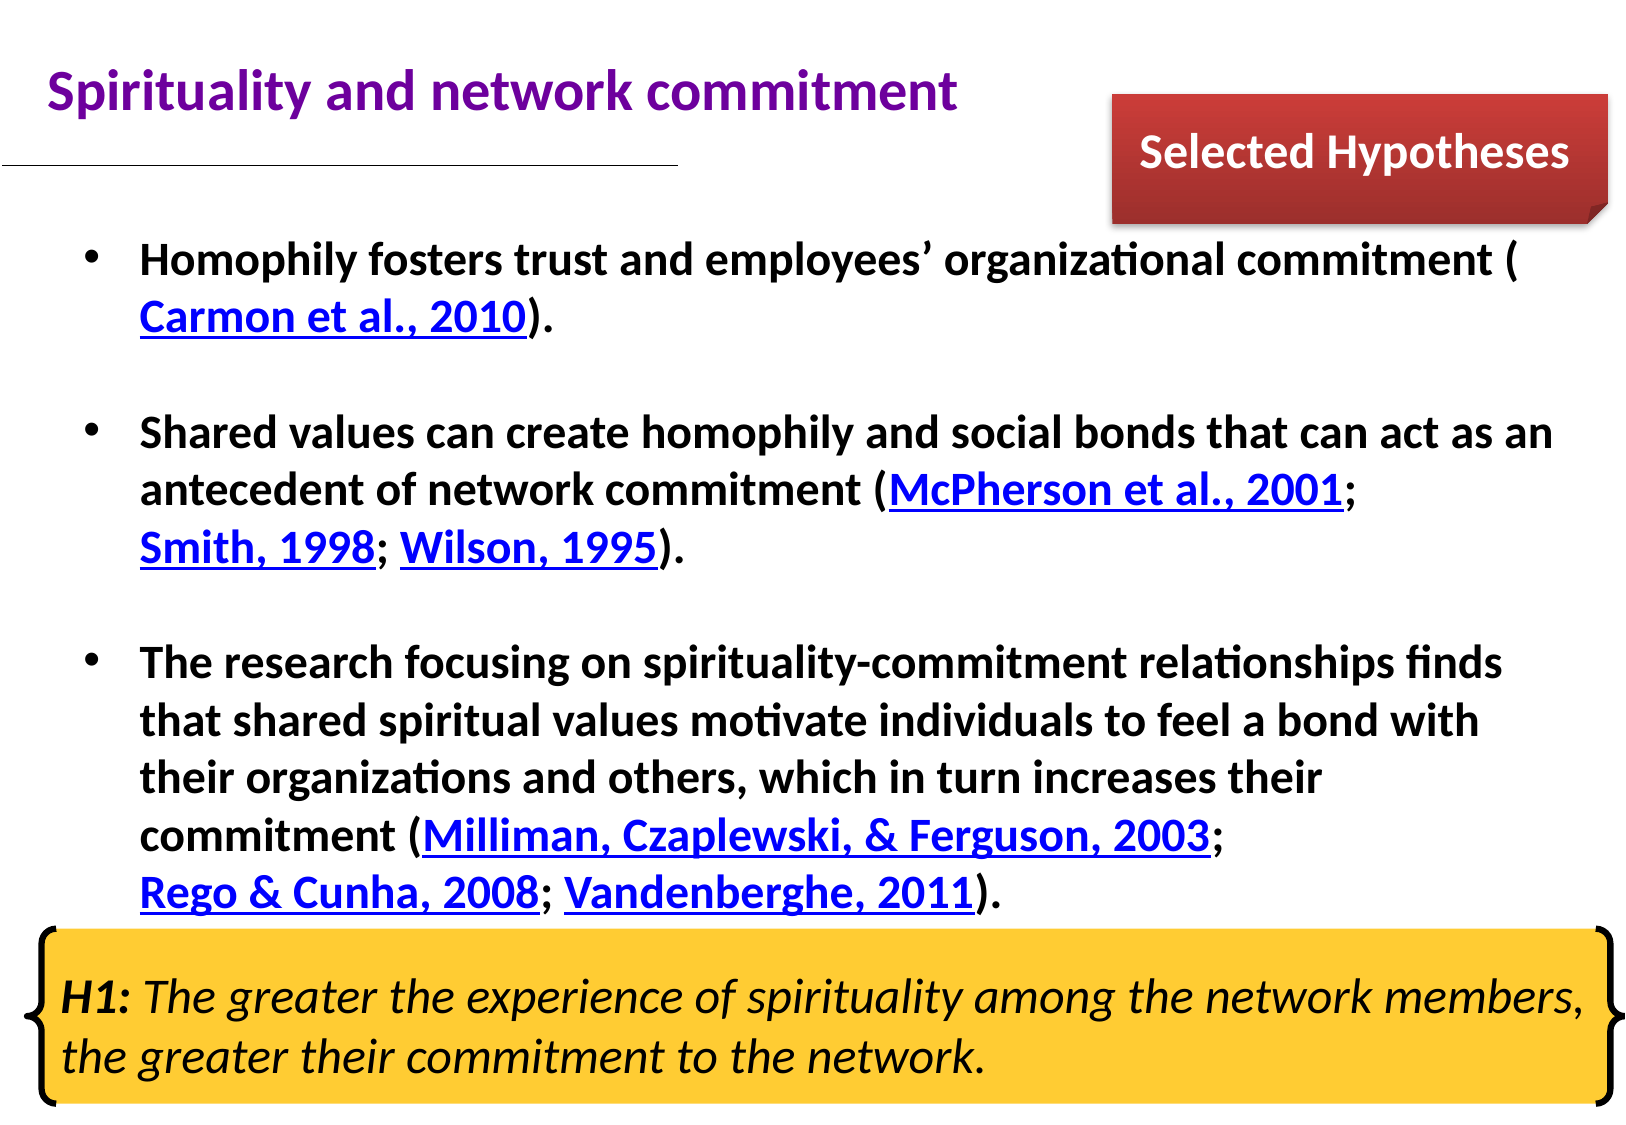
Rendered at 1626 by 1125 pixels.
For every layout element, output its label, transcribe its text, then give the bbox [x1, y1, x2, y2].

list Homophily fosters trust and employees’ organizational commitment (Carmon et al., 2010). Shared values can create homophily and social bonds that can act as an antecedent of network commitment (McPherson et al., 2001; Smith, 1998; Wilson, 1995). The research focusing on spirituality-commitment relationships finds that shared spiritual values motivate individuals to feel a bond with their organizations and others, which in turn increases their commitment (Milliman, Czaplewski, & Ferguson, 2003; Rego & Cunha, 2008; Vandenberghe, 2011). [68, 219, 1593, 928]
text_box Selected Hypotheses [1112, 94, 1609, 225]
title Spirituality and network commitment [32, 19, 1581, 155]
text_box H1: The greater the experience of spirituality among the network members, the greater their commitment to the network. [26, 928, 1625, 1104]
